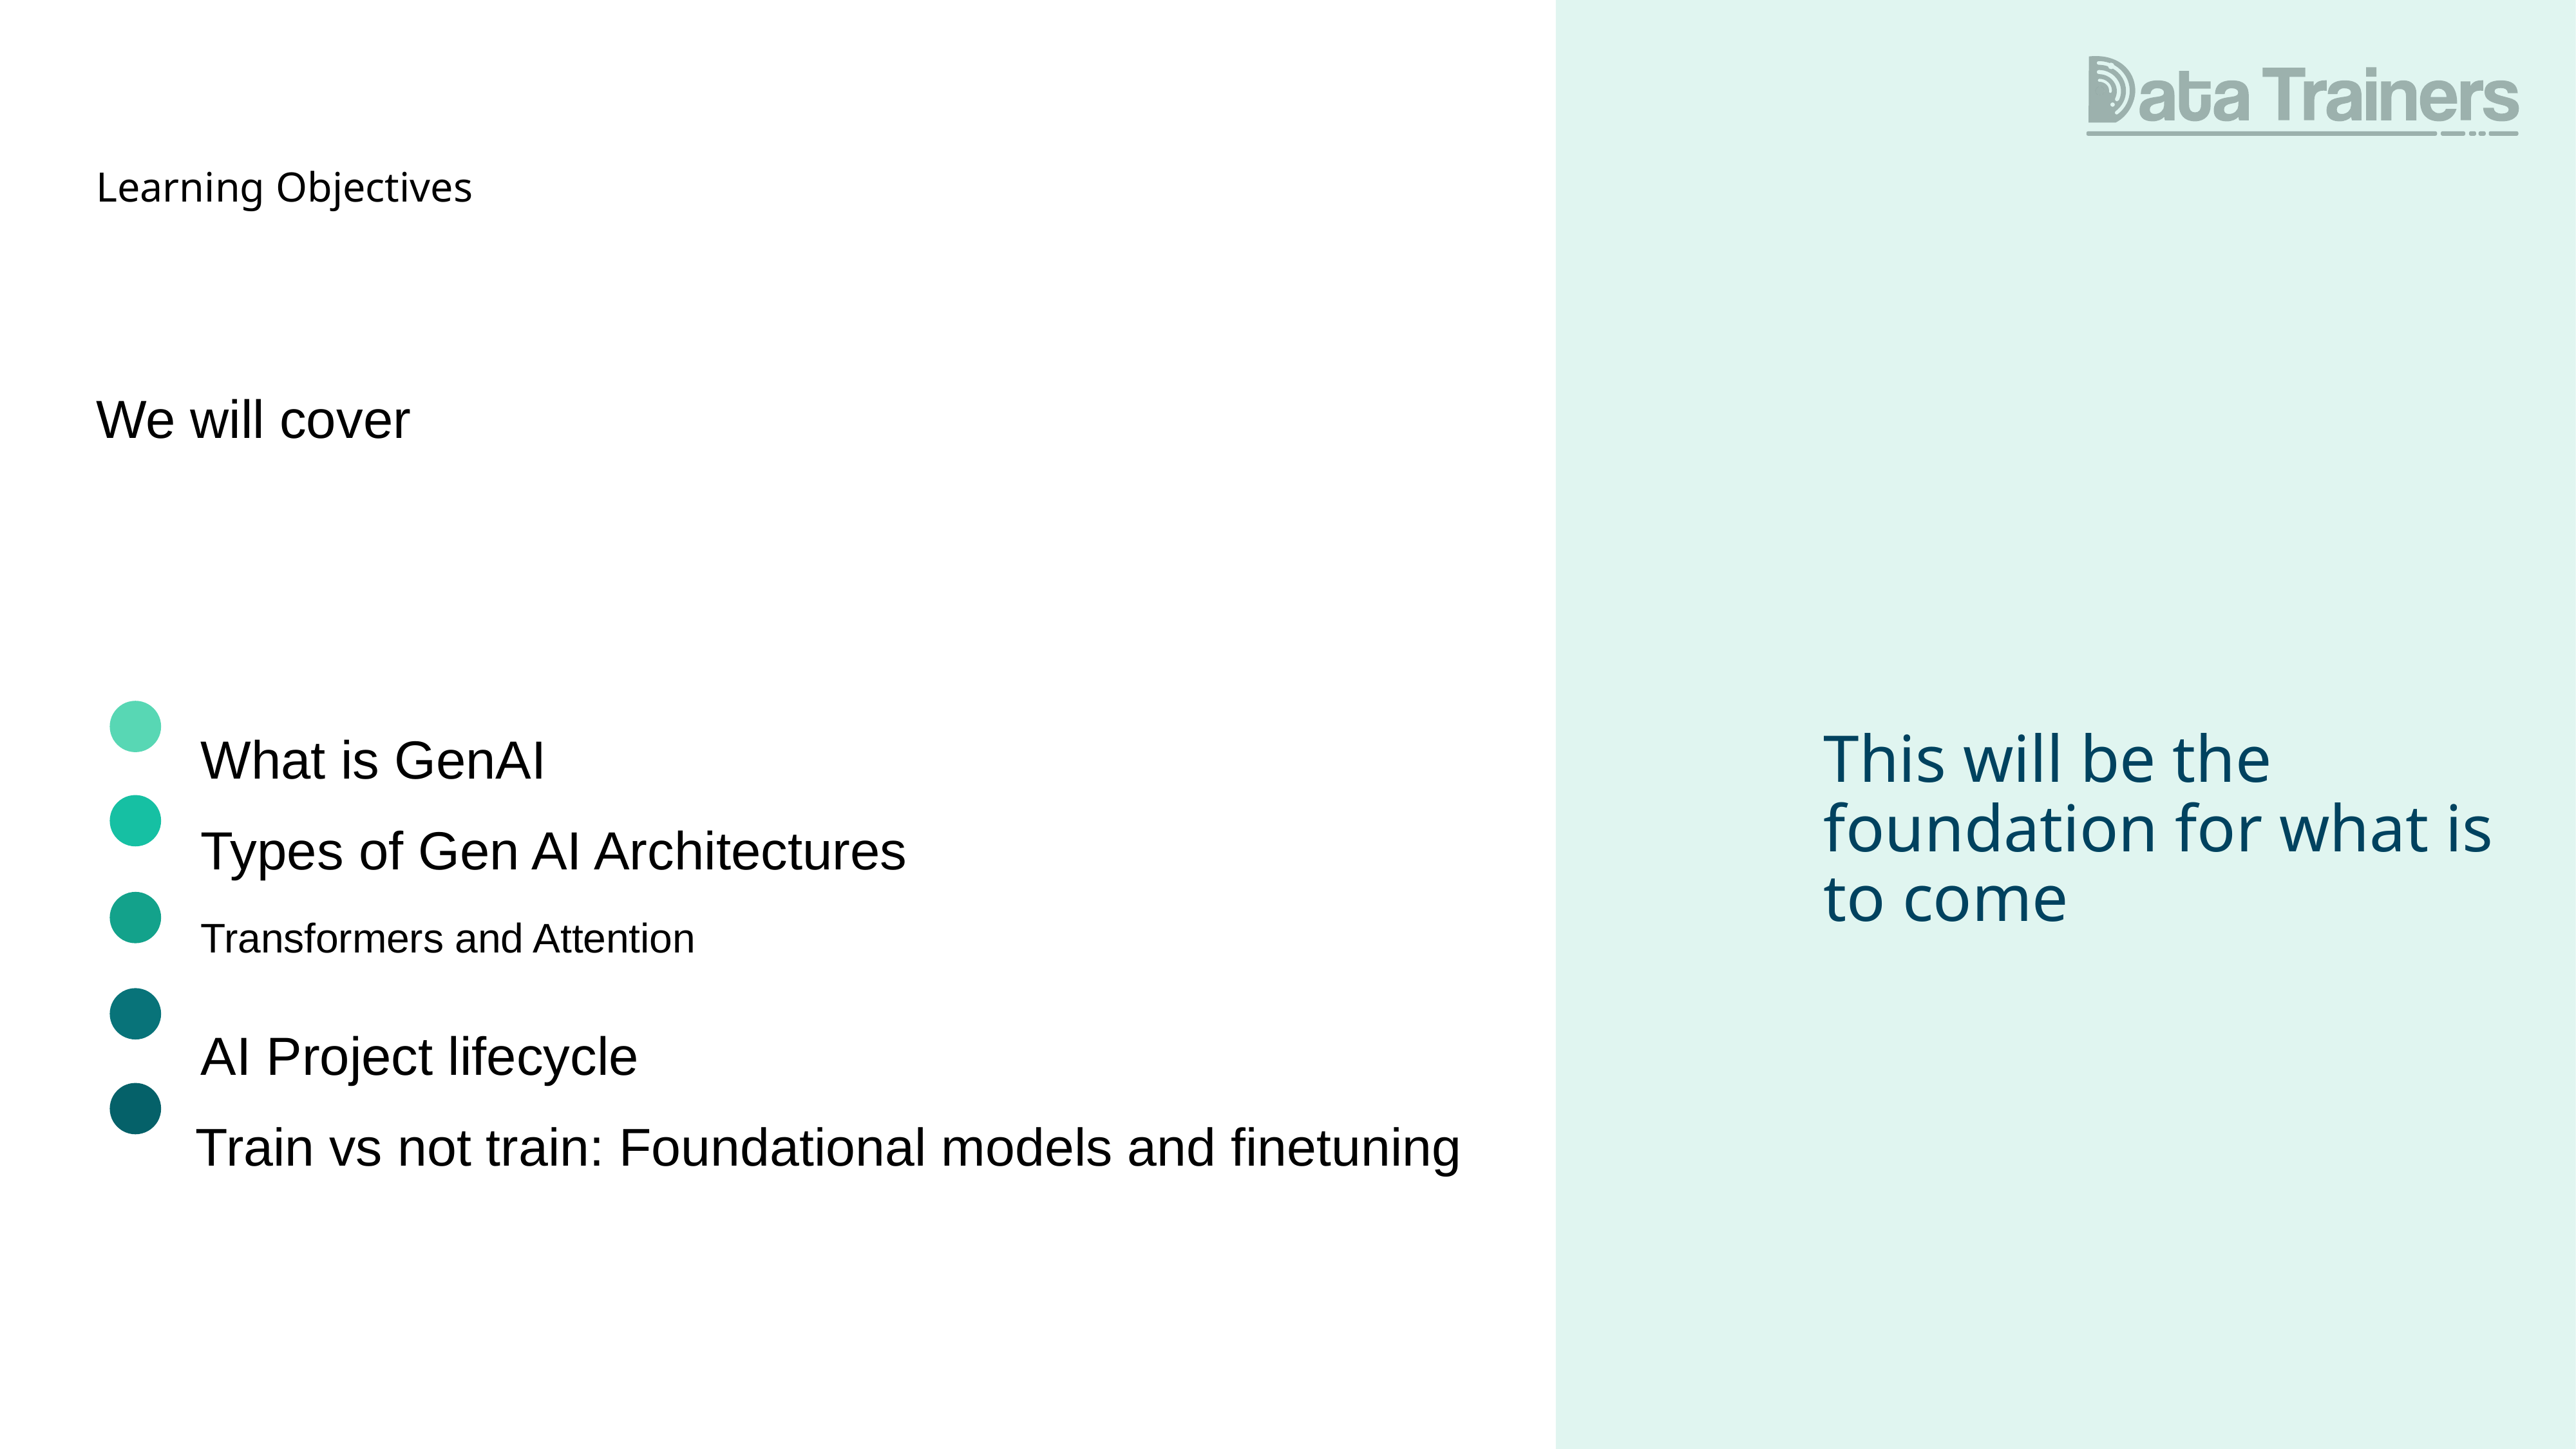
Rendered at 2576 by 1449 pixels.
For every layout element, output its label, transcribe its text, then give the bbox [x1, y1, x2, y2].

list We will cover [86, 381, 1133, 591]
title Learning Objectives [86, 156, 1009, 234]
list Types of Gen AI Architectures [191, 773, 1092, 868]
list What is GenAI [191, 683, 1092, 773]
list AI Project lifecycle [191, 979, 1092, 1074]
list This will be the foundation for what is to come [1814, 717, 2543, 1449]
list Train vs not train: Foundational models and finetuning [185, 1070, 1475, 1166]
text_box Transformers and Attention [191, 877, 1091, 971]
